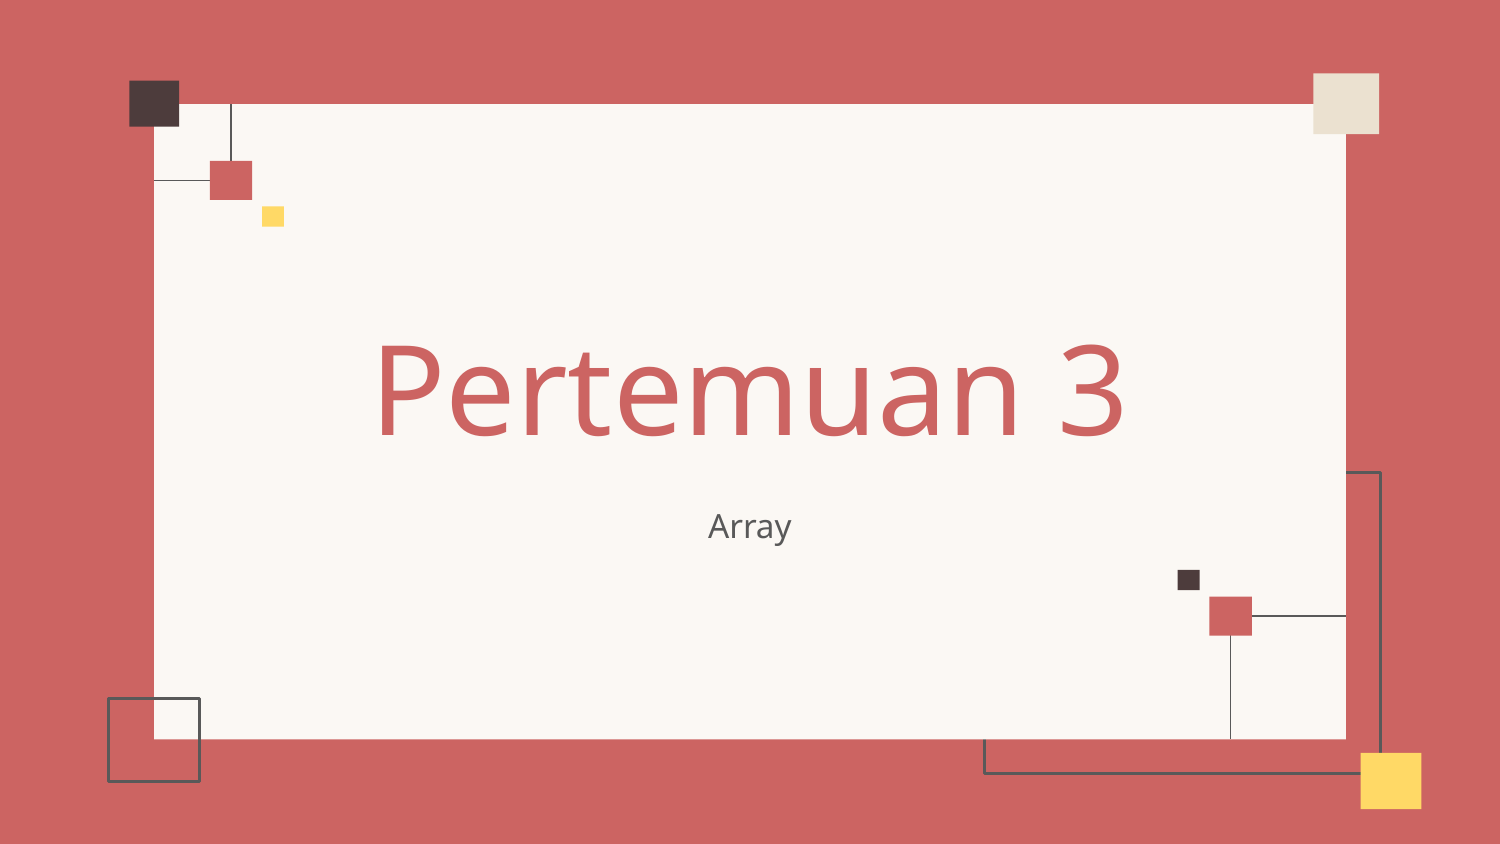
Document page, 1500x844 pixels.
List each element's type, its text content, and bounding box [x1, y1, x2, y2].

subtitle Array [225, 485, 1275, 565]
title Pertemuan 3 [181, 267, 1319, 503]
